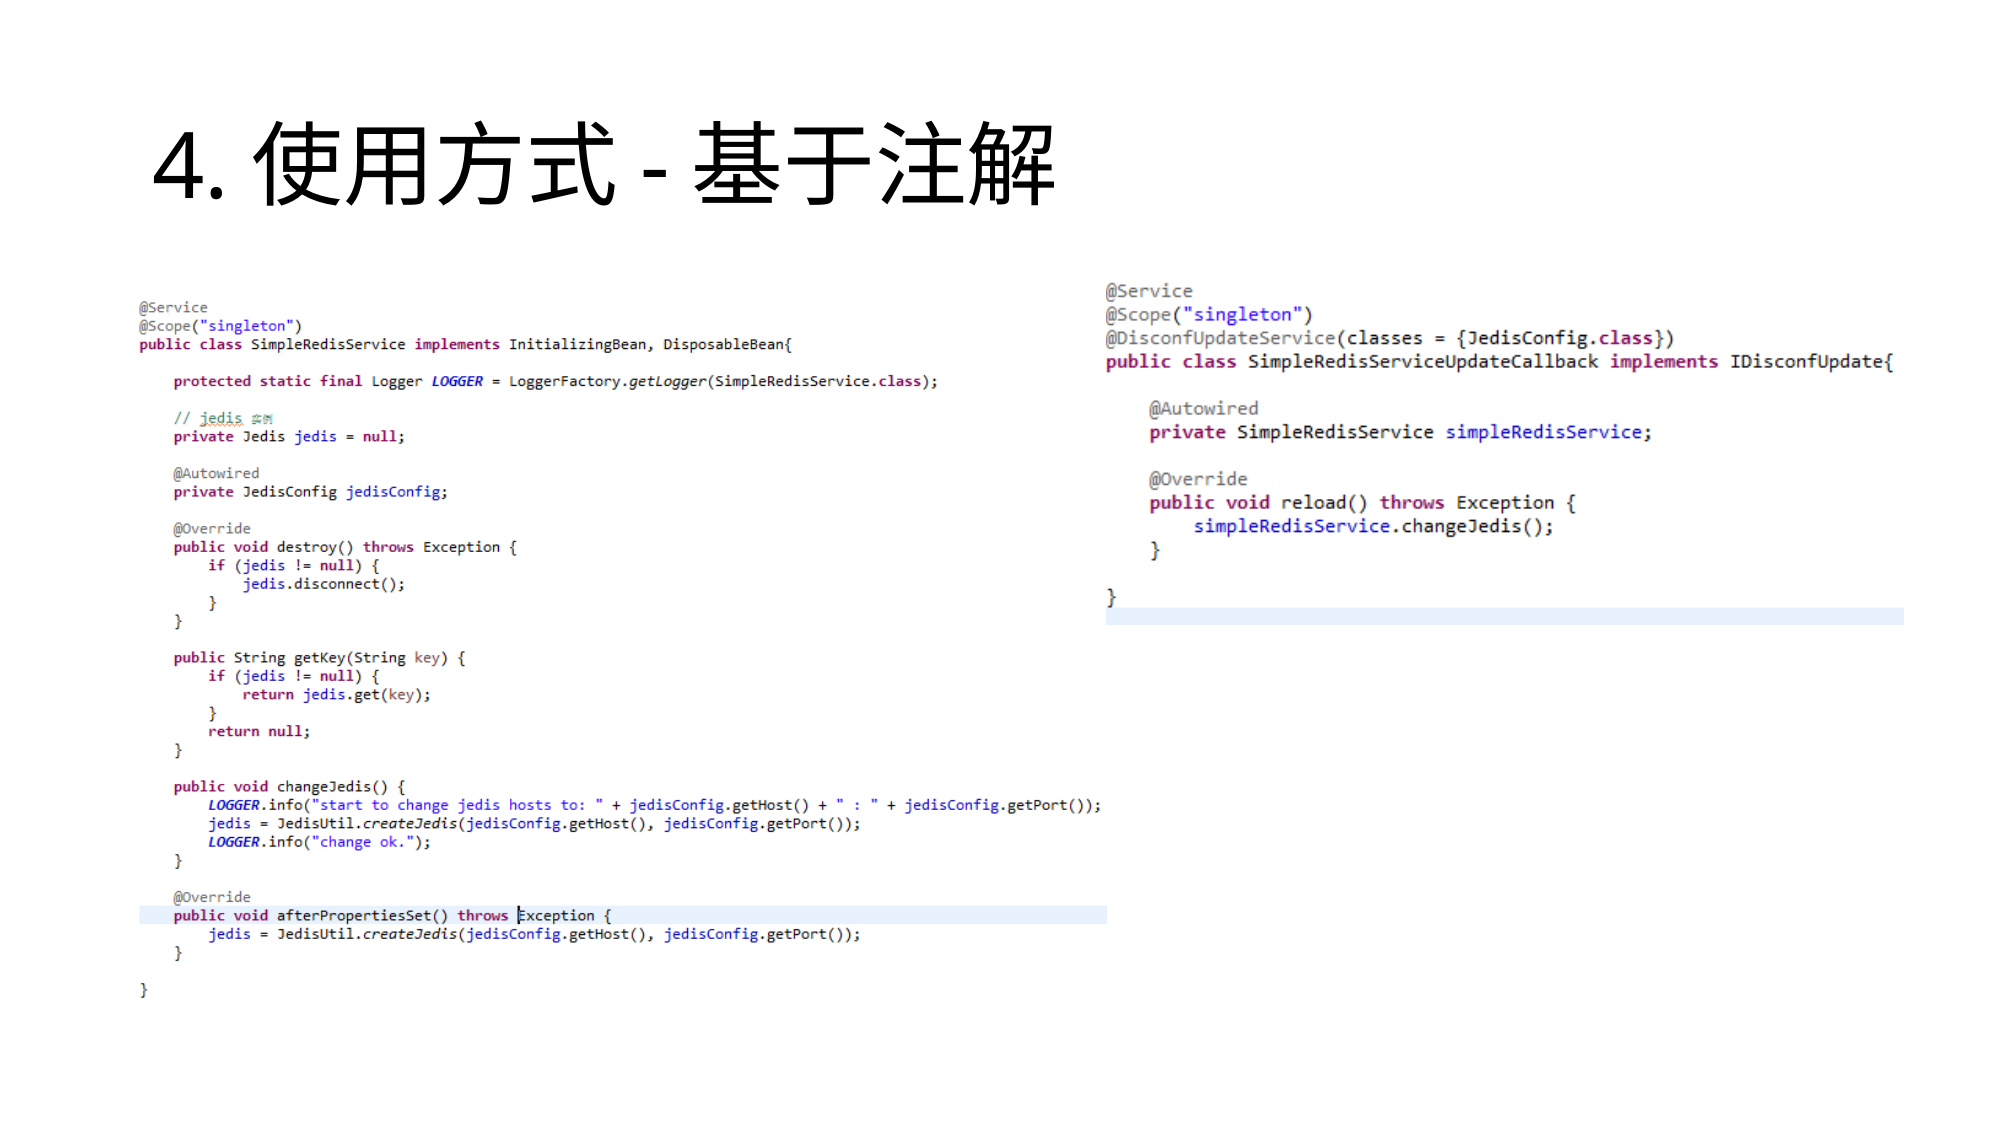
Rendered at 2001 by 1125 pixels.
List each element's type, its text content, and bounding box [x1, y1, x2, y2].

title 4.使用方式-基于注解 [137, 59, 1863, 278]
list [137, 294, 1107, 1009]
picture [1106, 277, 1904, 625]
